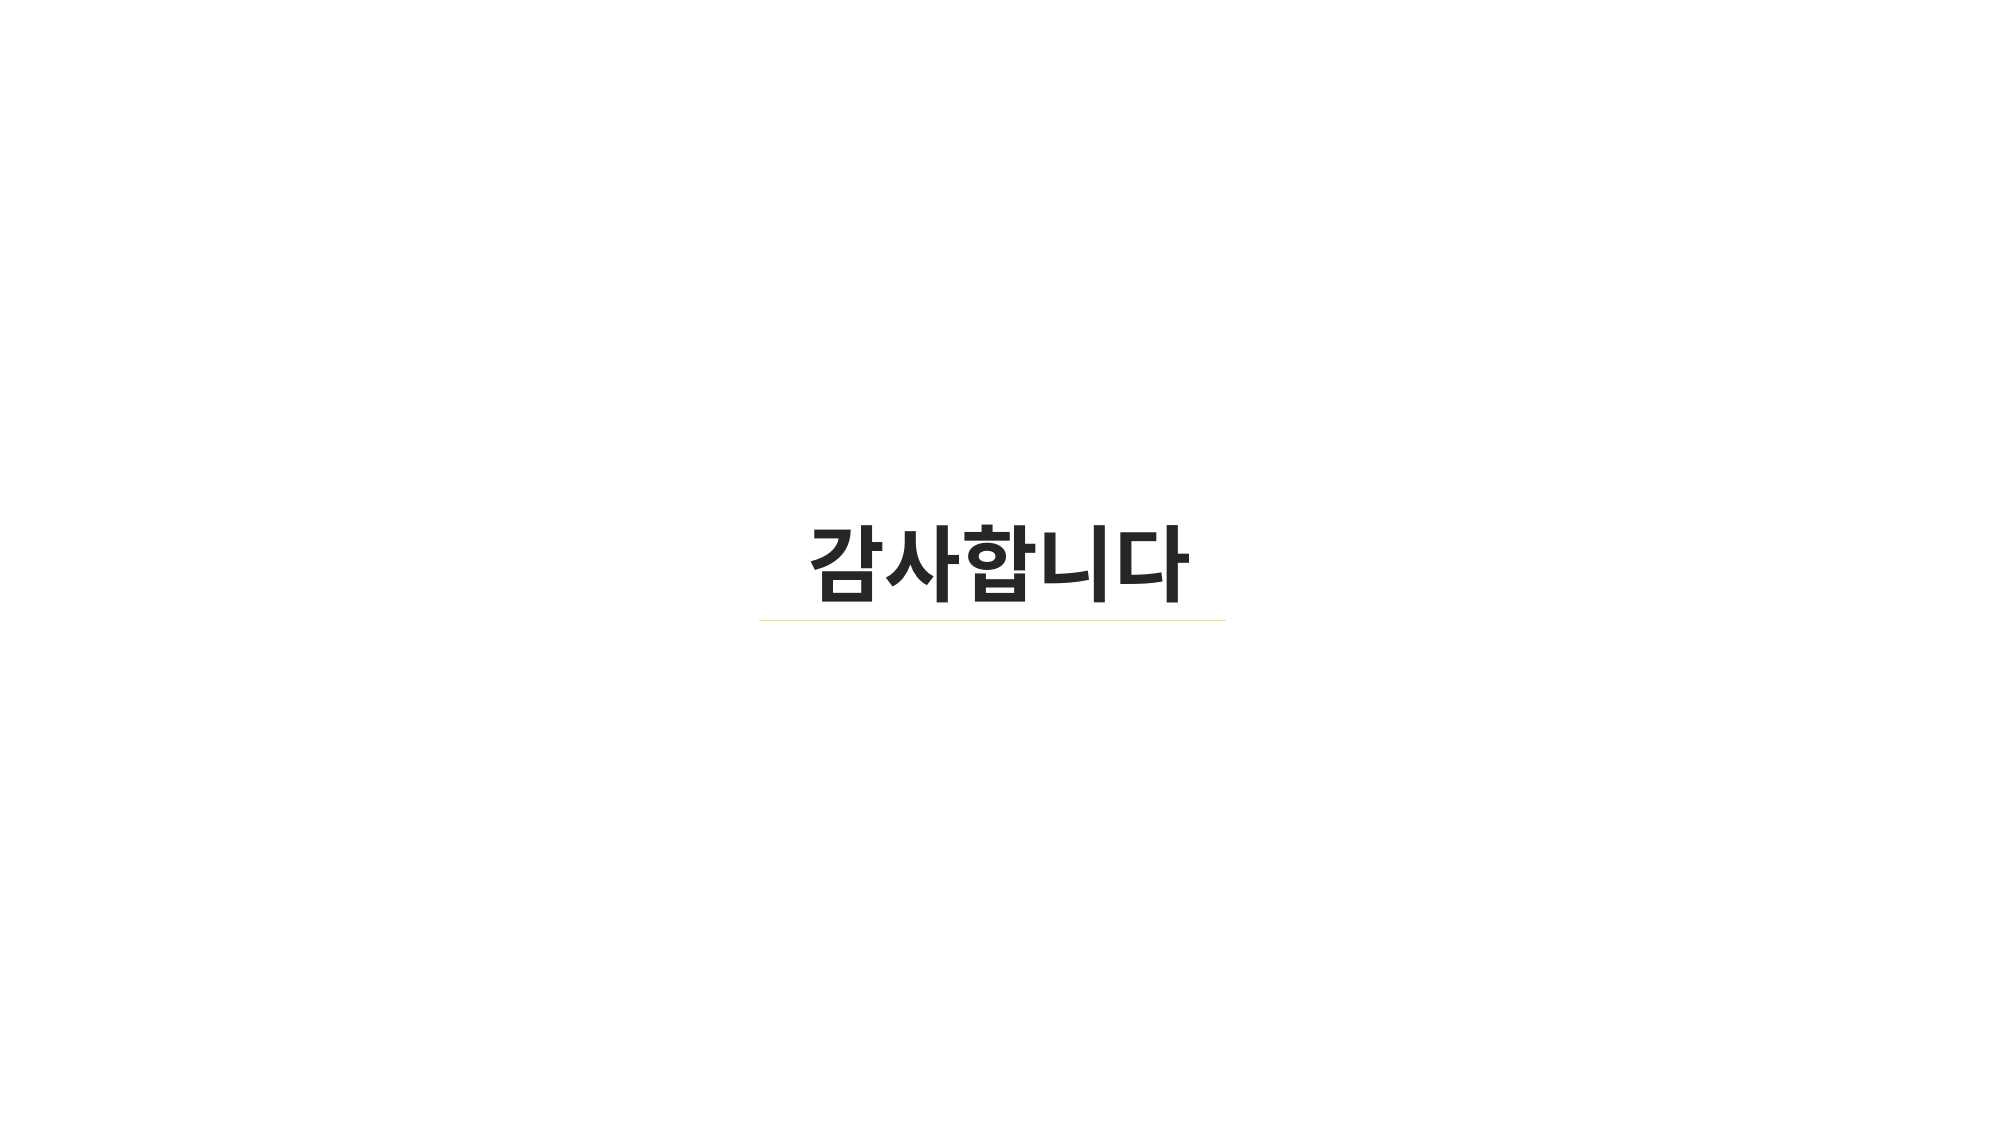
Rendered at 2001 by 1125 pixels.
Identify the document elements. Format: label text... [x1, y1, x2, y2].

text_box 감사합니다 [793, 504, 1207, 620]
